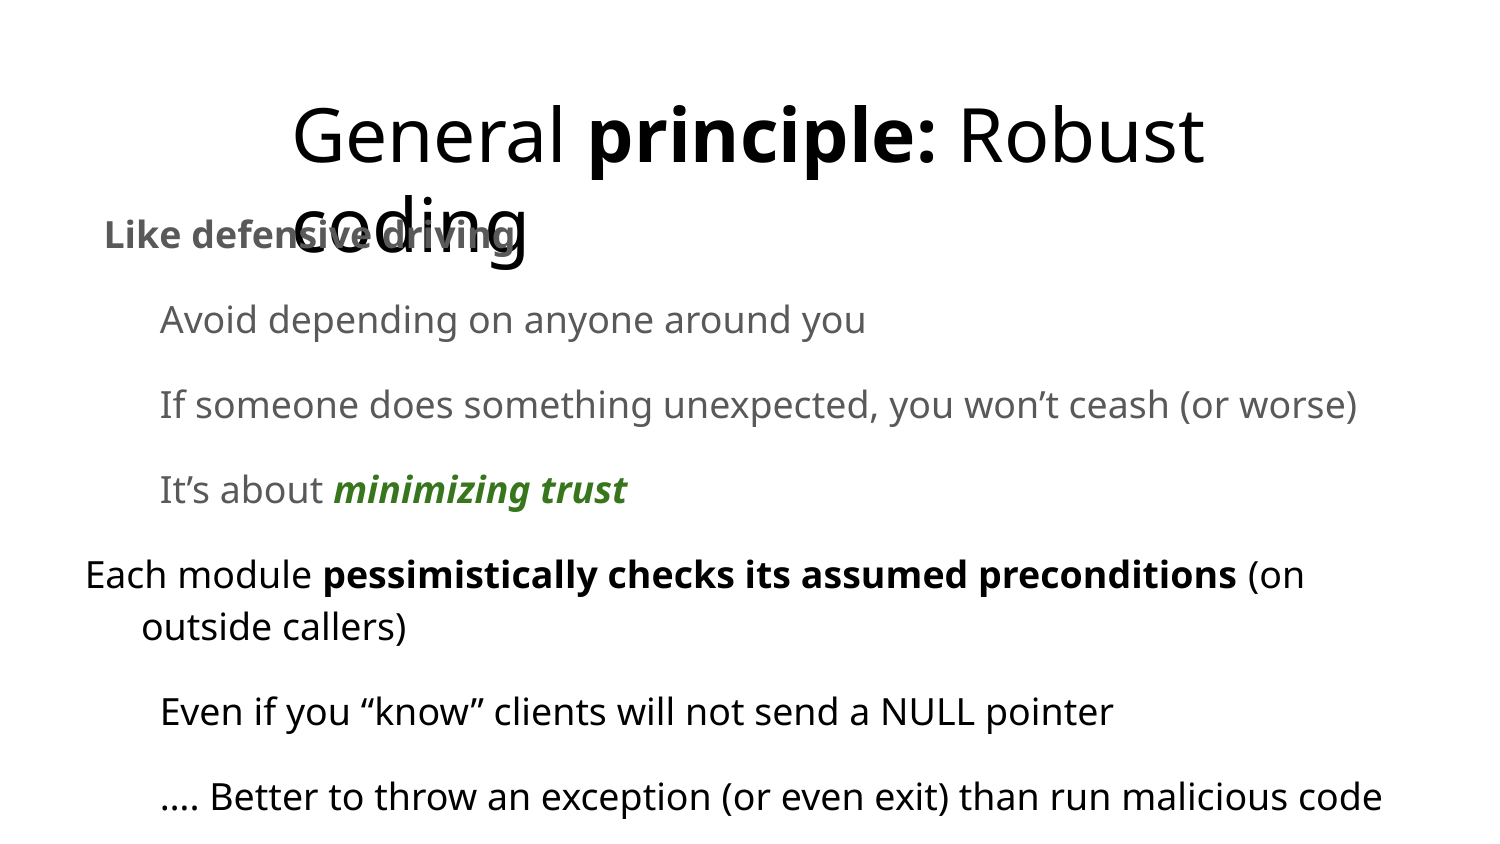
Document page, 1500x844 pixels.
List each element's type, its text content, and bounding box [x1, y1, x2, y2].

list Like defensive driving Avoid depending on anyone around you If someone does something unexpected, you won’t ceash (or worse) It’s about minimizing trust Each module pessimistically checks its assumed preconditions (on outside callers) Even if you “know” clients will not send a NULL pointer …. Better to throw an exception (or even exit) than run malicious code http://nob.cs.ucdavis.edu/bishop/secprog/robust.html [51, 189, 1449, 750]
title General principle: Robust coding [51, 72, 1449, 167]
